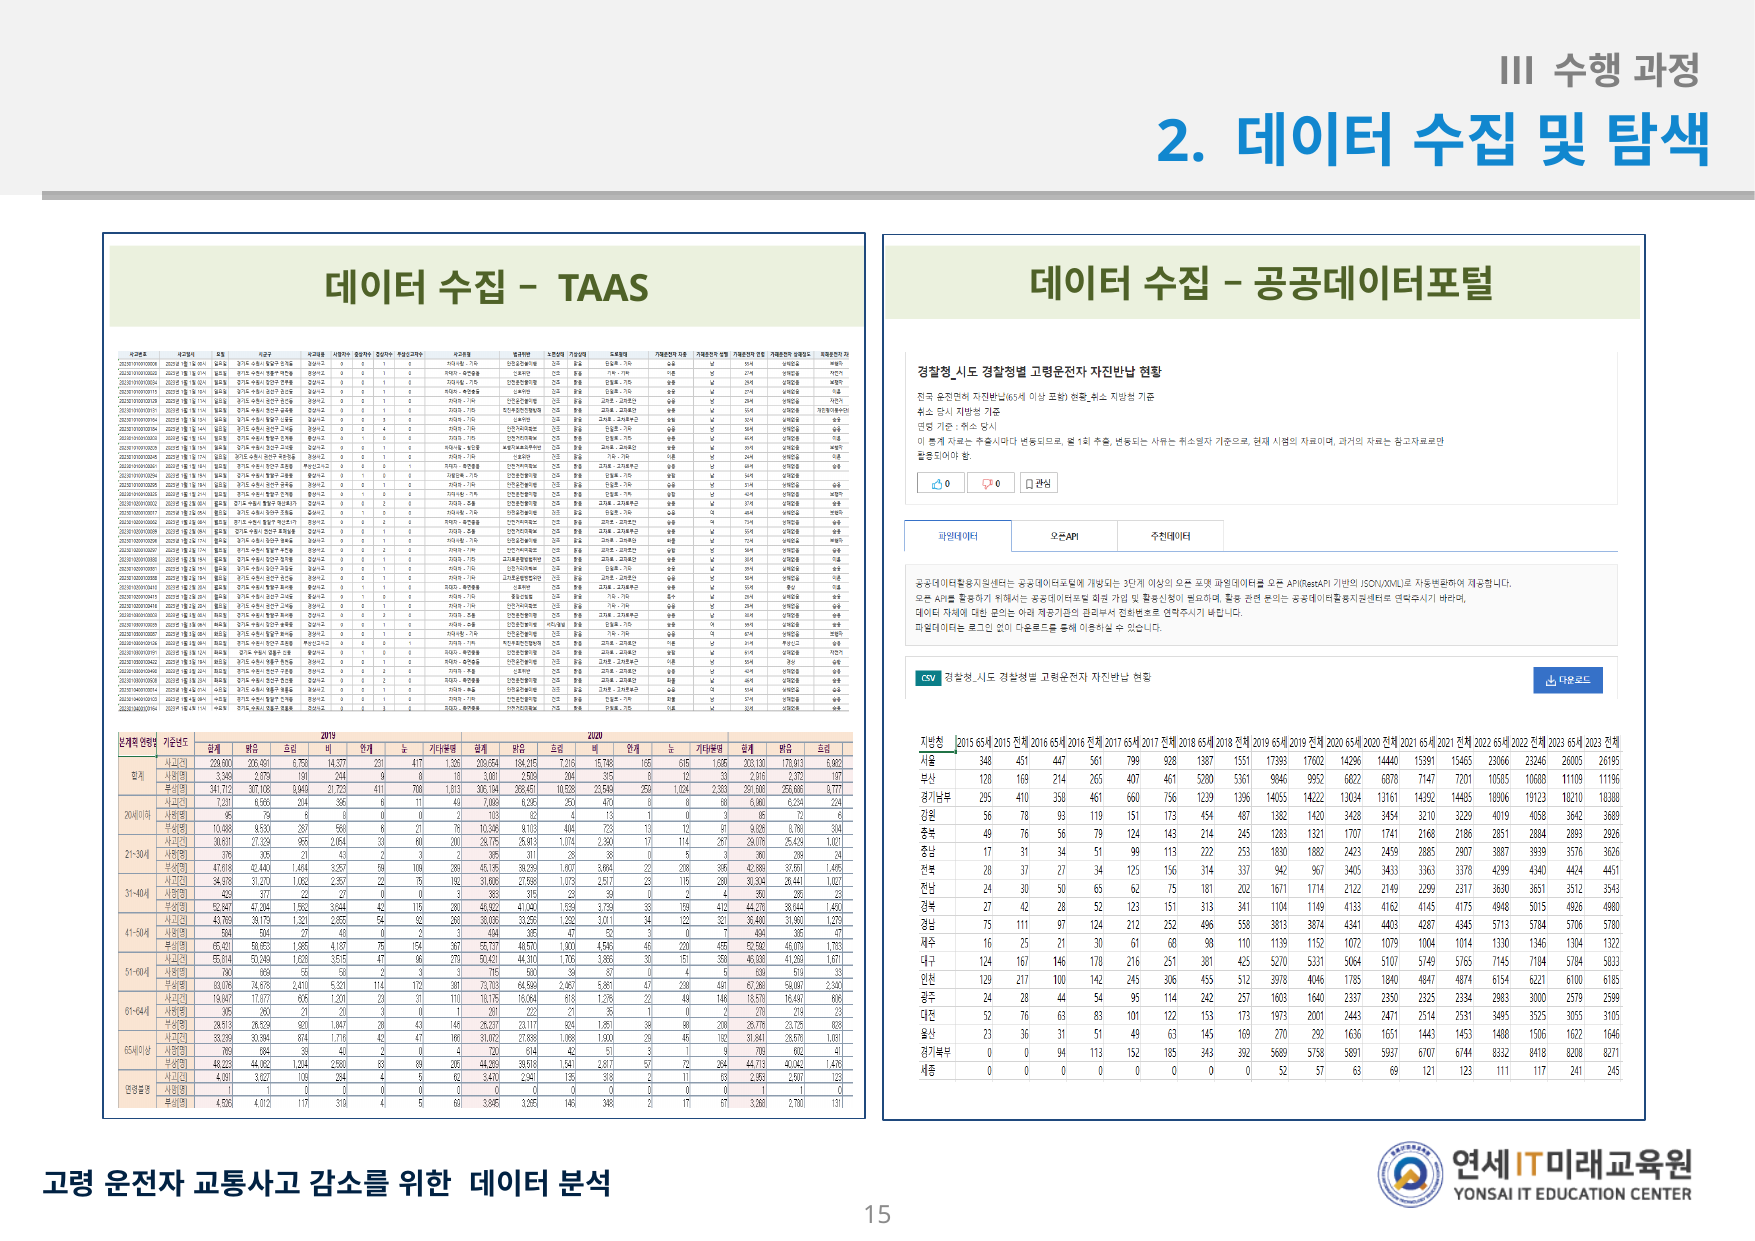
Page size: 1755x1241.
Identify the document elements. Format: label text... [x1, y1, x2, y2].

picture [919, 734, 1623, 1082]
picture [902, 351, 1623, 699]
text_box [391, 39, 1728, 182]
text_box 데이터 수집 – 공공데이터포털 [883, 244, 1642, 321]
text_box [101, 231, 867, 1121]
picture [118, 732, 853, 1108]
picture [1377, 1141, 1702, 1208]
text_box [881, 232, 1647, 1122]
slide_number 15 [702, 1185, 1053, 1241]
picture [42, 182, 1755, 209]
picture [118, 351, 849, 713]
